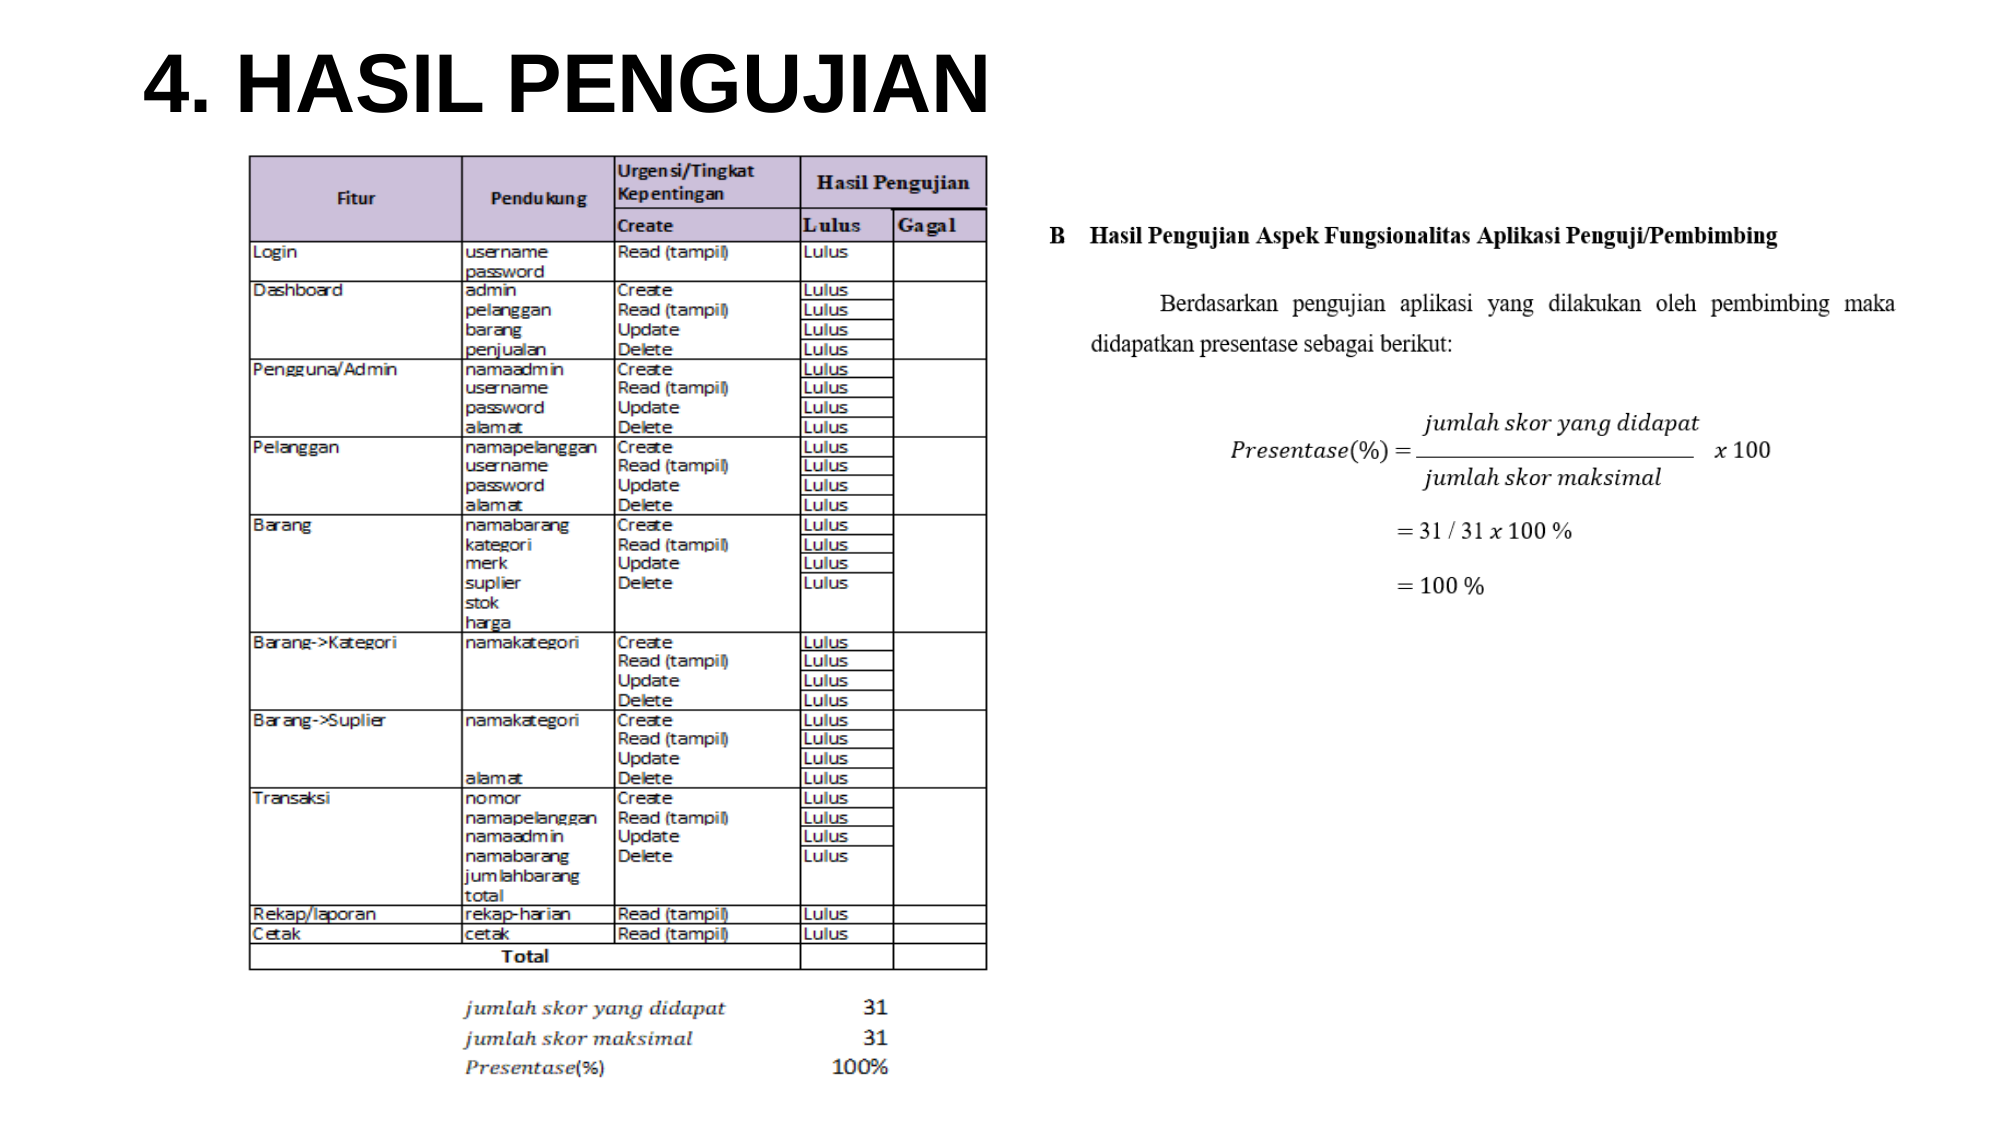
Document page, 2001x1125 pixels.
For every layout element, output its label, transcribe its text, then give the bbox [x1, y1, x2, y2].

picture [1039, 192, 1954, 670]
title 4. HASIL PENGUJIAN [128, 28, 1853, 143]
picture [230, 142, 1021, 1091]
